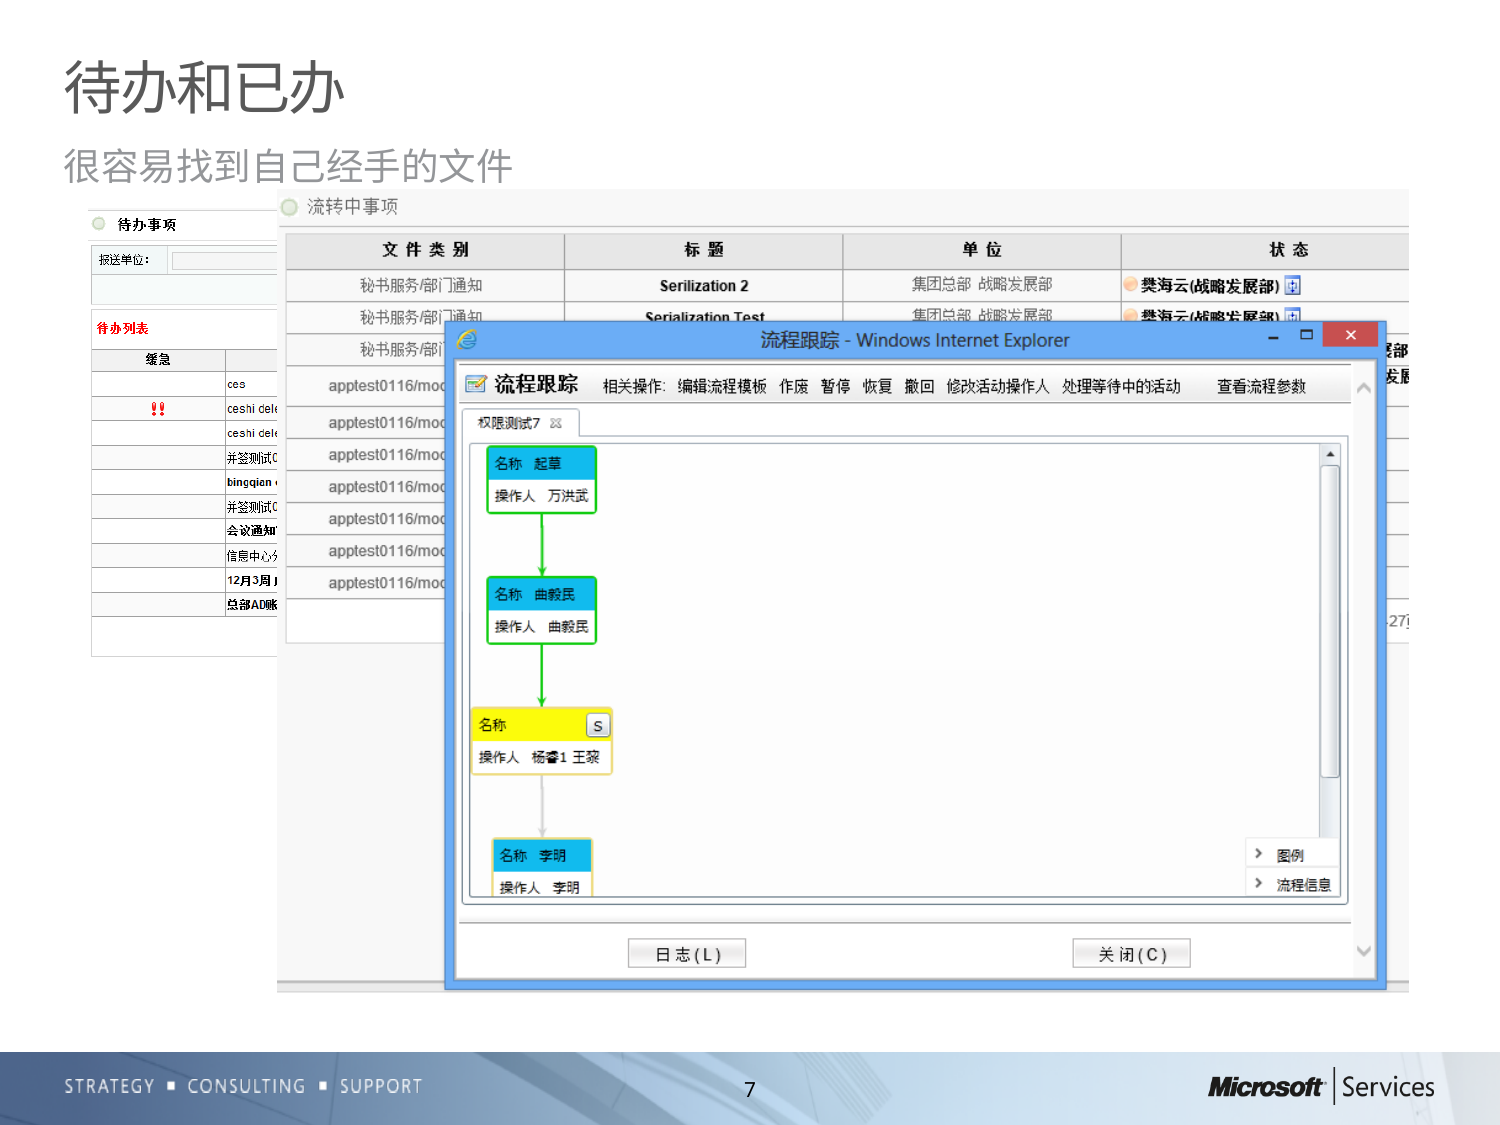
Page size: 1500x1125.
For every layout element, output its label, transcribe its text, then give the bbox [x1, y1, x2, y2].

list 很容易找到自己经手的文件 [63, 143, 1434, 188]
picture [88, 188, 1410, 1000]
title 待办和已办 [63, 59, 1436, 143]
picture [0, 1052, 1500, 1125]
